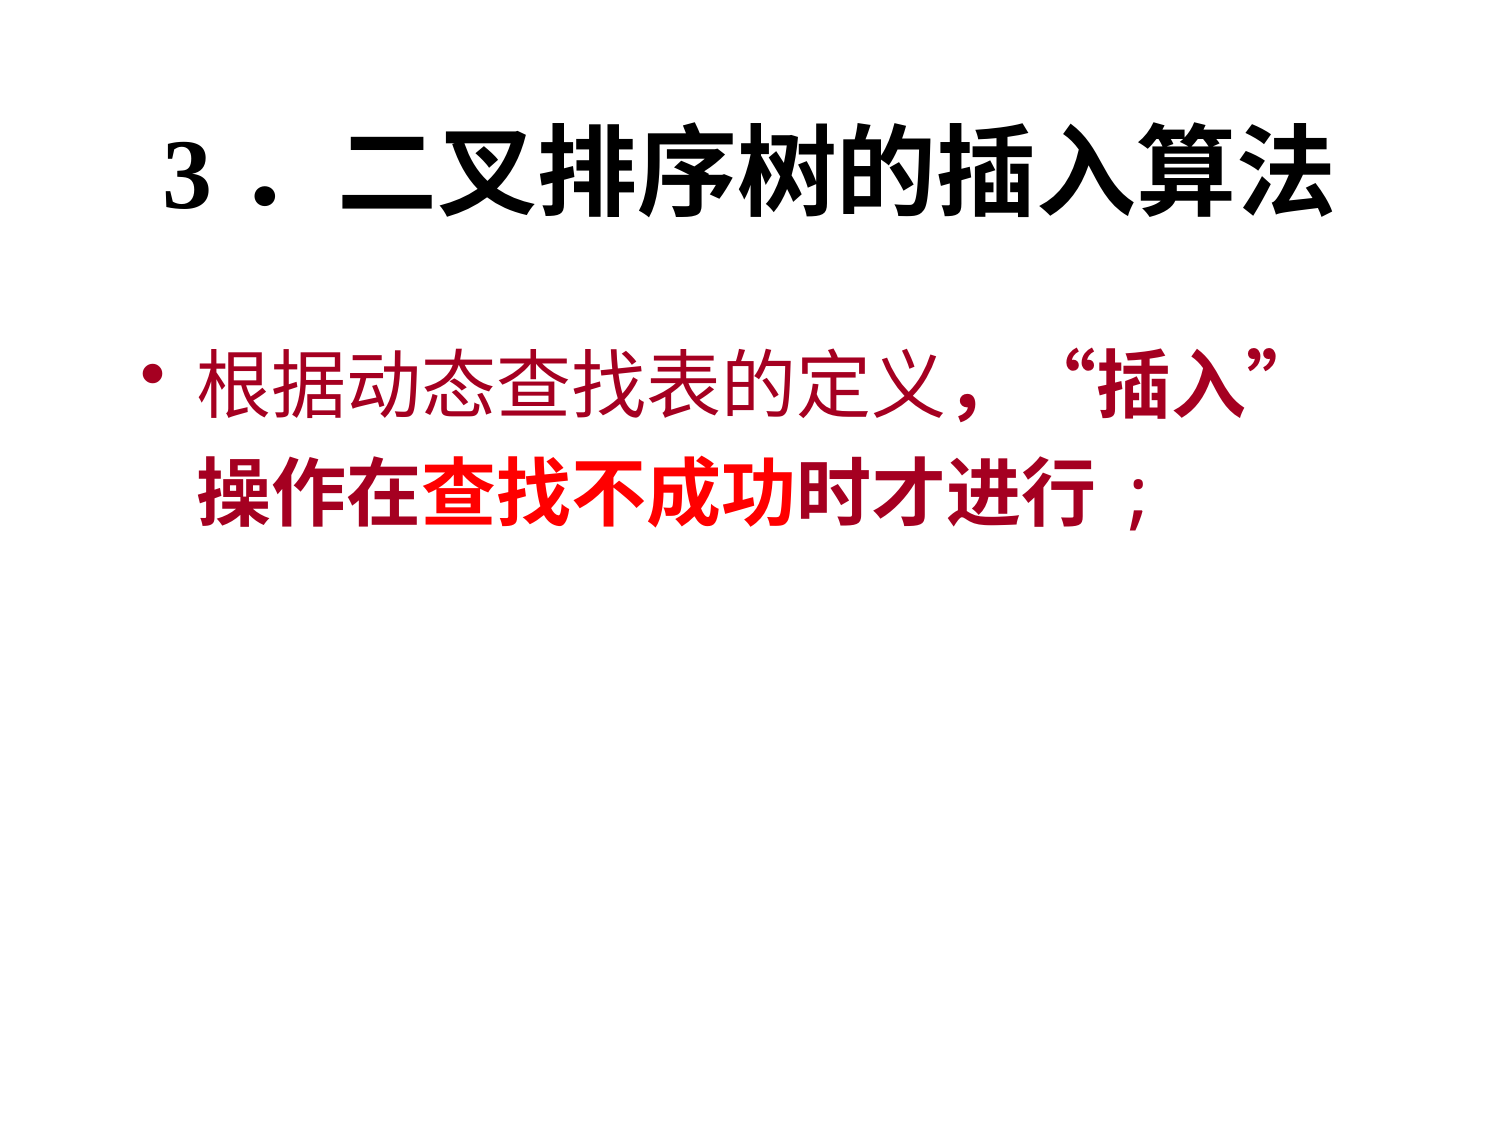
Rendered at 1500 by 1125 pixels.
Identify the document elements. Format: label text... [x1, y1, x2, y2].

title 3．二叉排序树的插入算法 [112, 74, 1388, 263]
list 根据动态查找表的定义，“插入”操作在查找不成功时才进行; [124, 312, 1401, 576]
